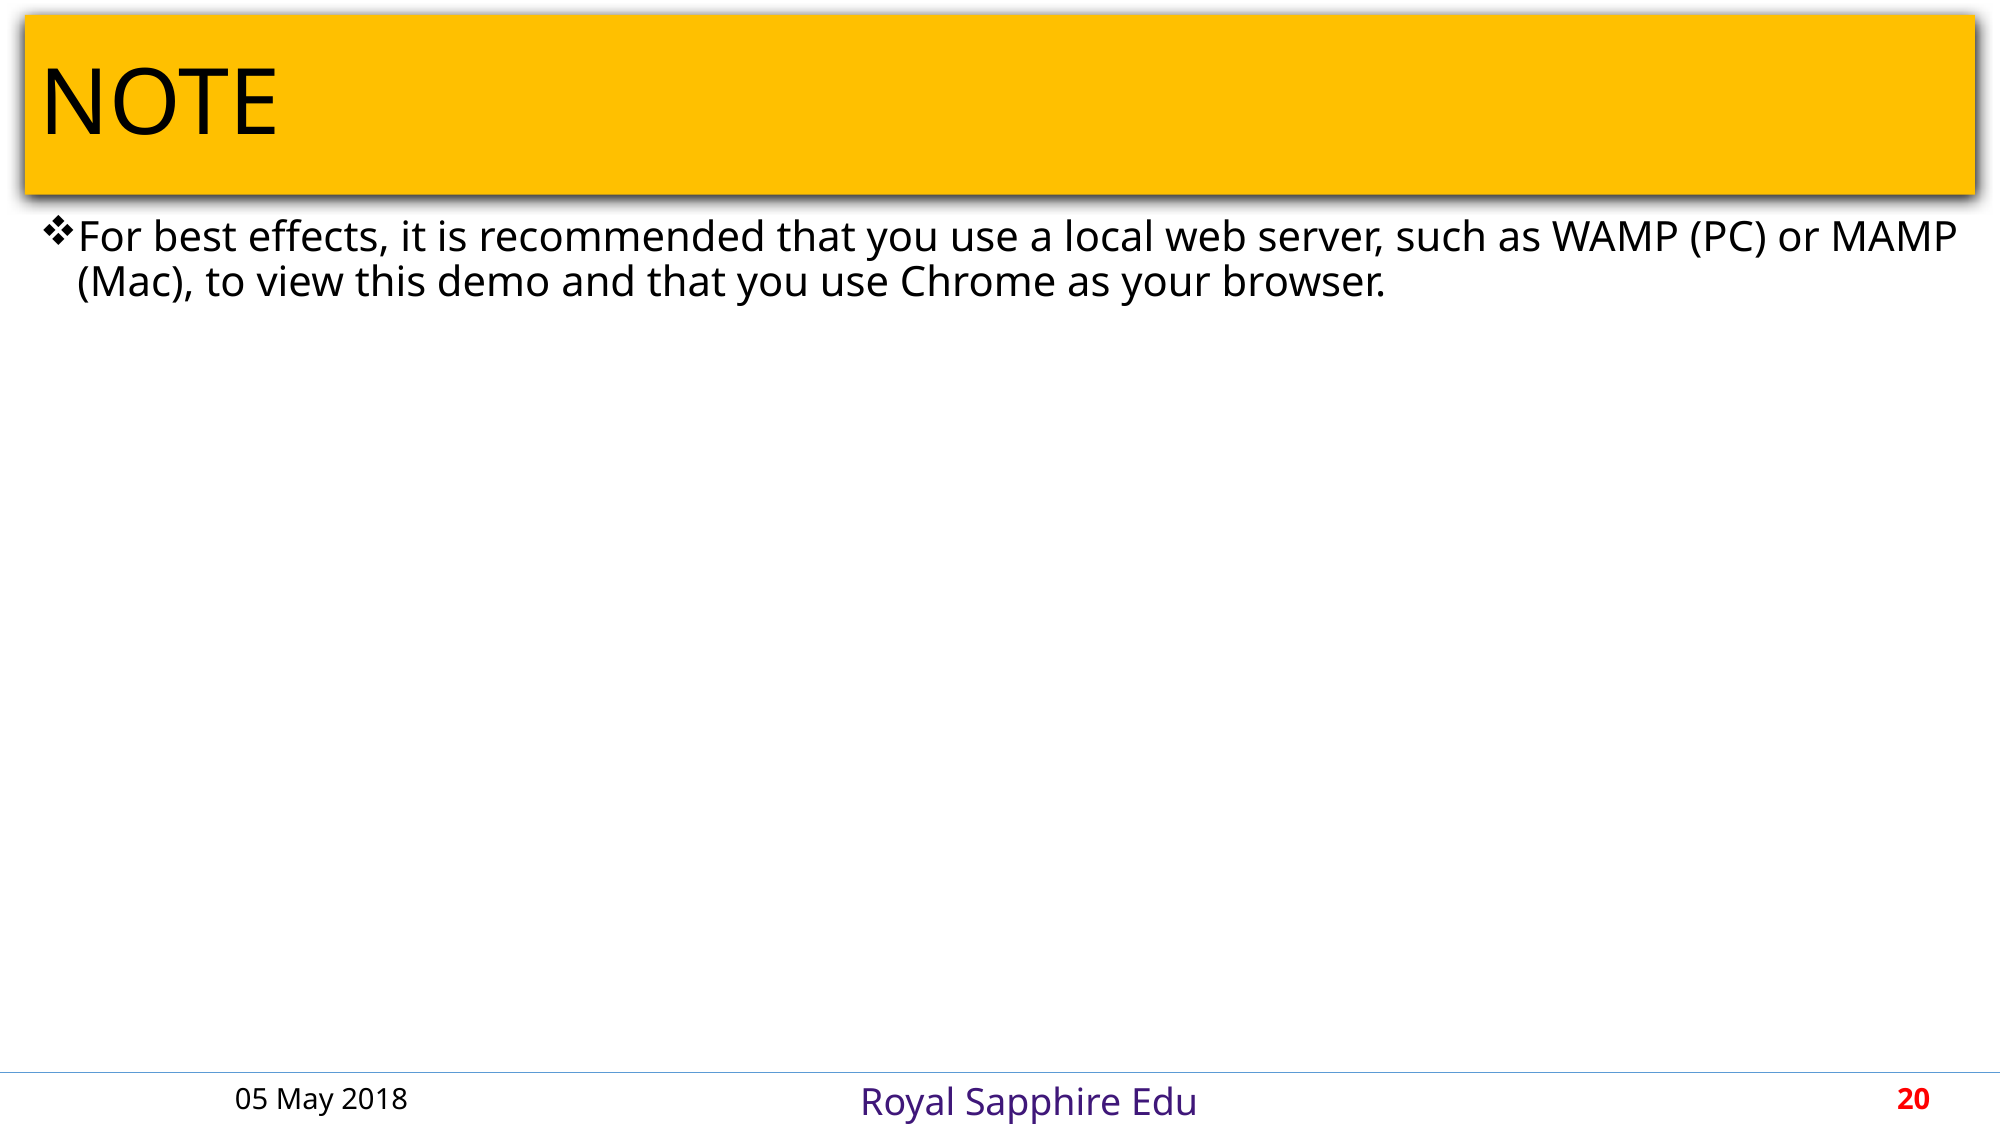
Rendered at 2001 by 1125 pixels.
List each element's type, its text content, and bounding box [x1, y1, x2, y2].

slide_number 20 [1495, 1072, 1946, 1115]
list For best effects, it is recommended that you use a local web server, such as WAMP (PC) or MAMP (Mac), to view this demo and that you use Chrome as your browser. [24, 208, 1975, 1063]
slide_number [220, 1072, 671, 1115]
title NOTE [24, 14, 1975, 195]
